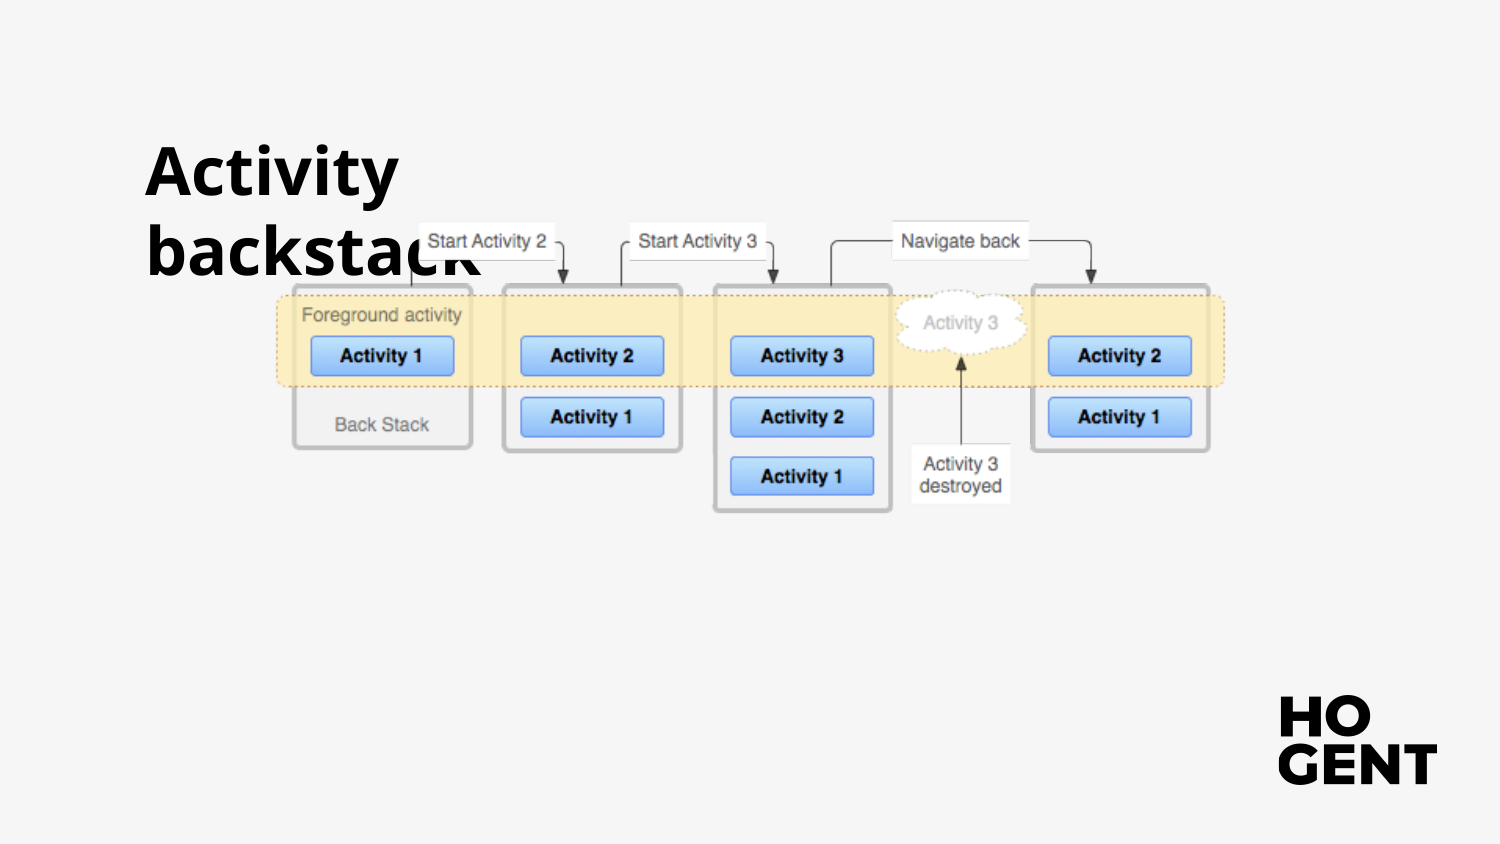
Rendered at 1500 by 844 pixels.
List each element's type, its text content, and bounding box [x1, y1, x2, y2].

title Activity backstack [130, 121, 763, 311]
picture [267, 215, 1233, 521]
